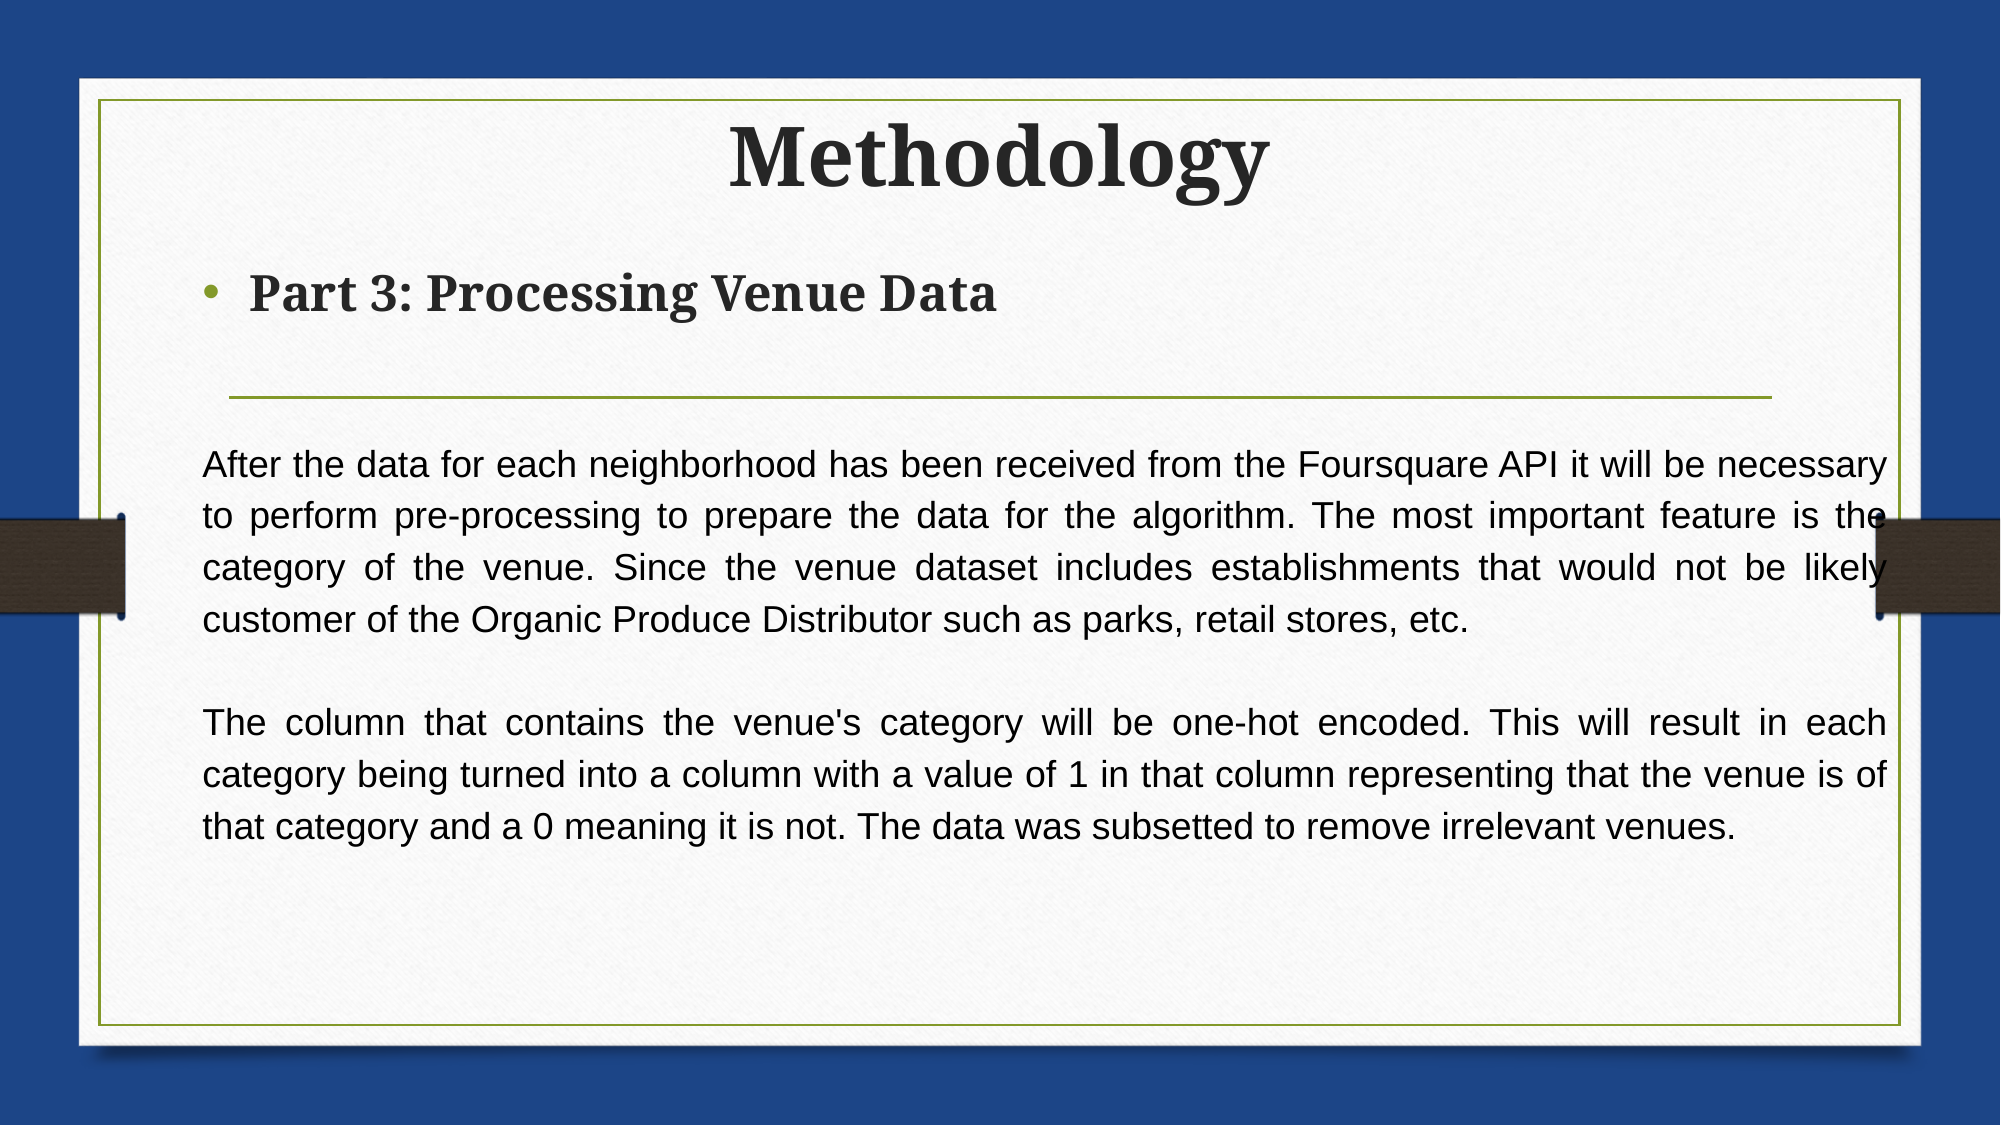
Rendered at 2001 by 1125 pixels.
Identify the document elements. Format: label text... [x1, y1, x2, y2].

list Part 3: Processing Venue Data After the data for each neighborhood has been received from the Foursquare API it will be necessary to perform pre-processing to prepare the data for the algorithm. The most important feature is the category of the venue. Since the venue dataset includes establishments that would not be likely customer of the Organic Produce Distributor such as parks, retail stores, etc. The column that contains the venue's category will be one-hot encoded. This will result in each category being turned into a column with a value of 1 in that column representing that the venue is of that category and a 0 meaning it is not. The data was subsetted to remove irrelevant venues. [187, 253, 1903, 998]
title Methodology [187, 101, 1813, 206]
picture [0, 0, 2001, 1125]
